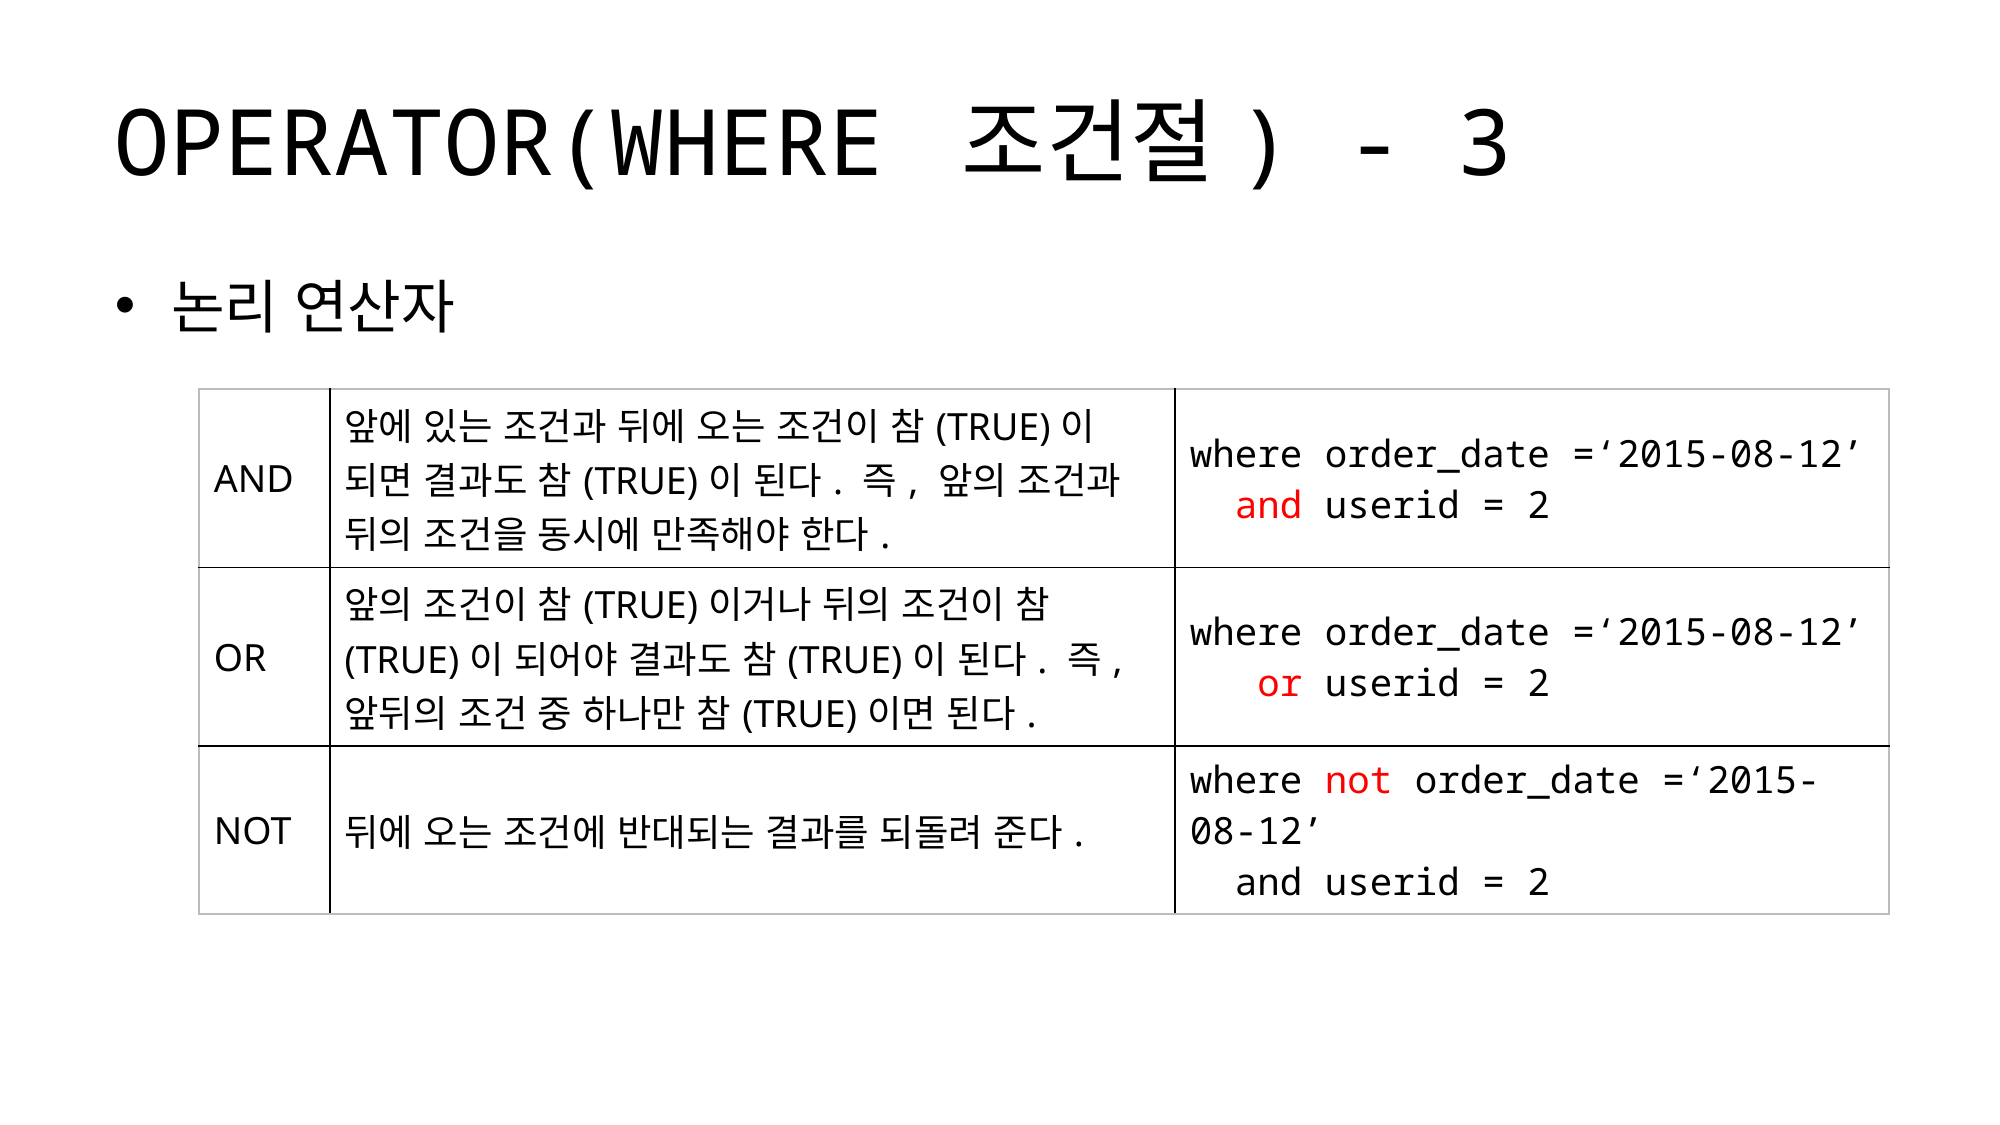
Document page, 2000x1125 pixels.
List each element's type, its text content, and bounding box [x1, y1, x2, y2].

table_header 앞에 있는 조건과 뒤에 오는 조건이 참(TRUE)이 되면 결과도 참(TRUE)이 된다. 즉, 앞의 조건과 뒤의 조건을 동시에 만족해야 한다. [331, 390, 1174, 567]
list 논리 연산자 [99, 262, 1900, 1005]
table_cell where order_date =‘2015-08-12’ or userid = 2 [1176, 568, 1888, 745]
table_header AND [200, 390, 329, 567]
table_cell 뒤에 오는 조건에 반대되는 결과를 되돌려 준다. [331, 747, 1174, 913]
table_cell 앞의 조건이 참(TRUE)이거나 뒤의 조건이 참(TRUE)이 되어야 결과도 참(TRUE)이 된다. 즉, 앞뒤의 조건 중 하나만 참(TRUE)이면 된다. [331, 568, 1174, 745]
title OPERATOR(WHERE 조건절) - 3 [99, 45, 1900, 233]
table_cell where not order_date =‘2015-08-12’ and userid = 2 [1176, 747, 1888, 913]
table_header where order_date =‘2015-08-12’ and userid = 2 [1176, 390, 1888, 567]
table_cell NOT [200, 747, 329, 913]
table_cell OR [200, 568, 329, 745]
